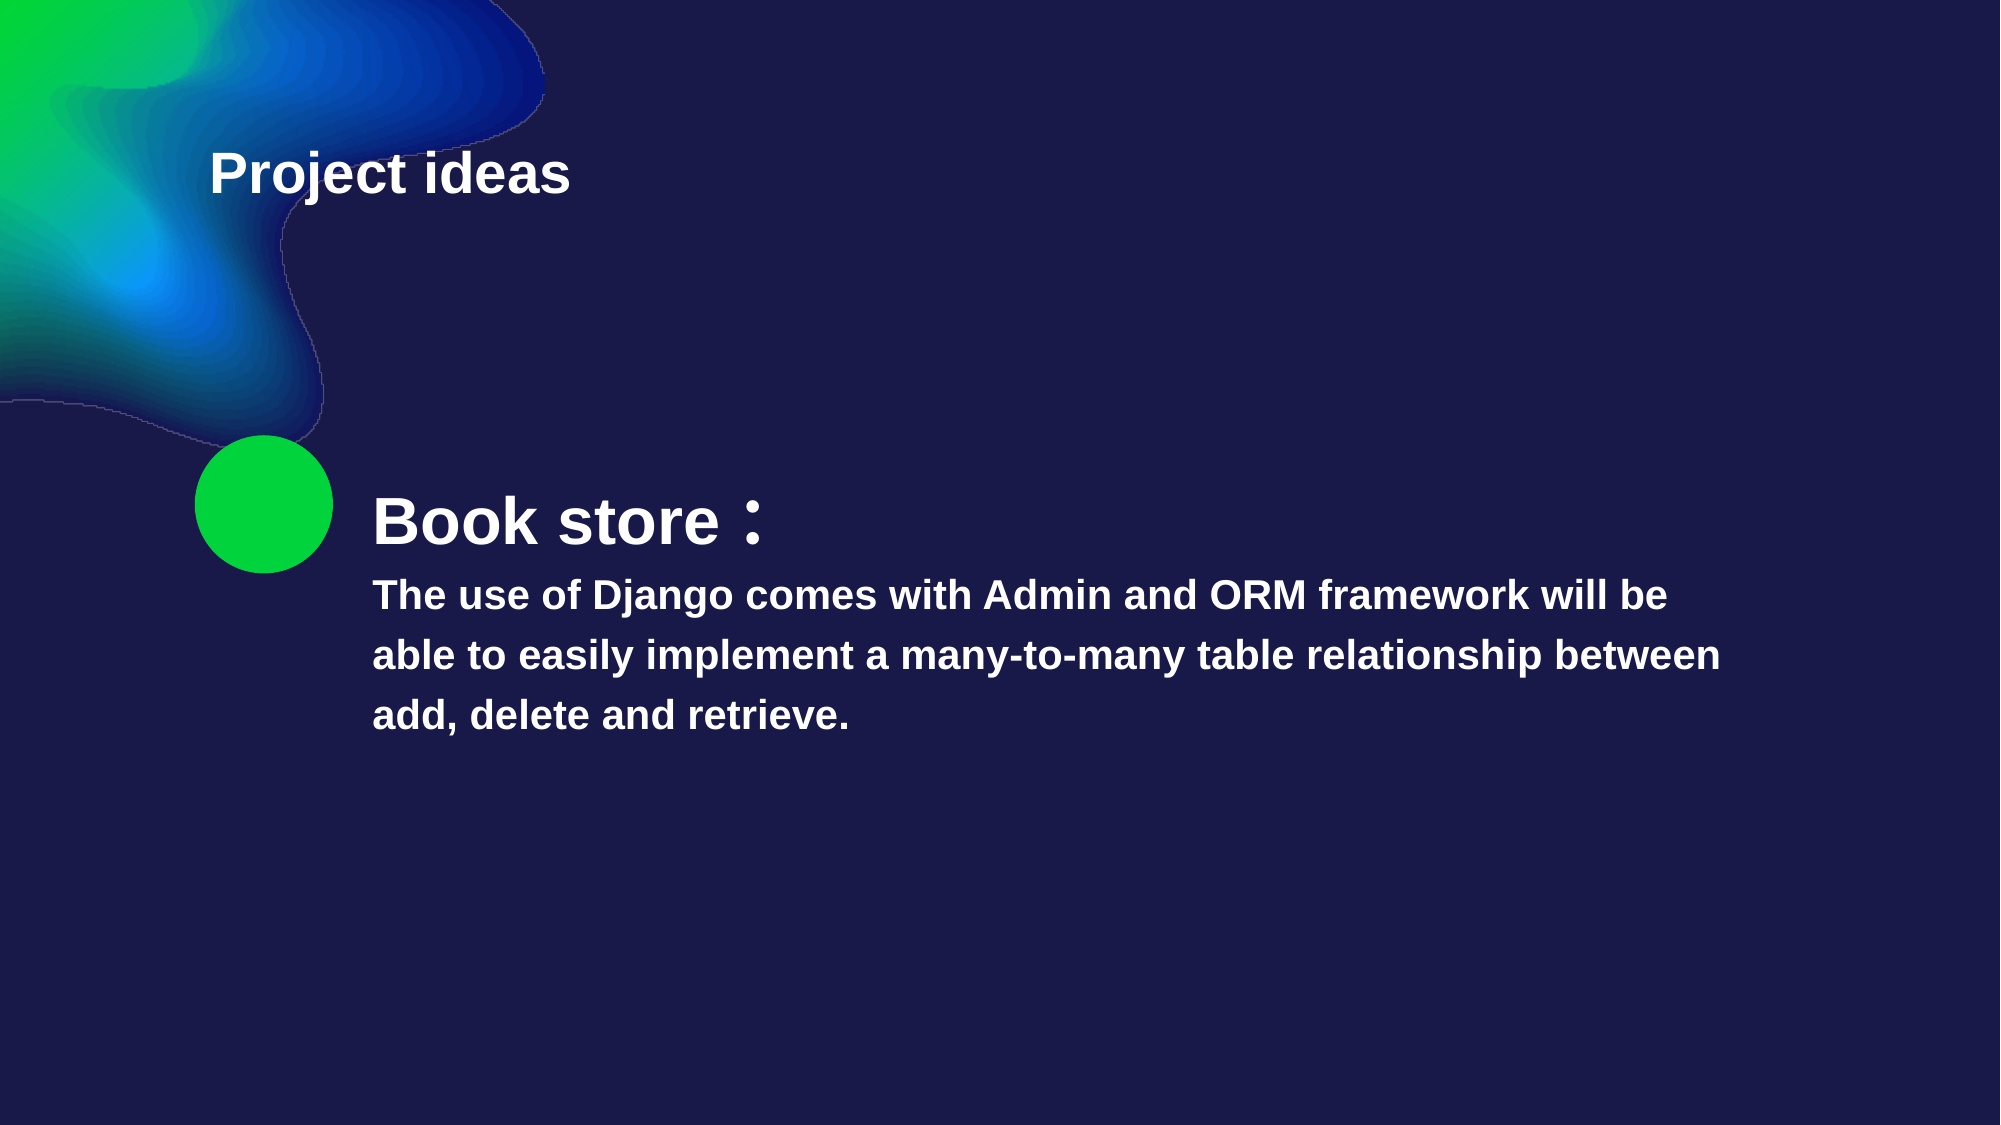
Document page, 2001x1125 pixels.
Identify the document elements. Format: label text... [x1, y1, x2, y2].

text_box Project ideas [545, 127, 588, 213]
picture [0, 0, 545, 463]
text_box [193, 463, 334, 575]
text_box Book store： The use of Django comes with Admin and ORM framework will be able to easily implement a many-to-many table relationship between add, delete and retrieve. [357, 454, 1769, 746]
